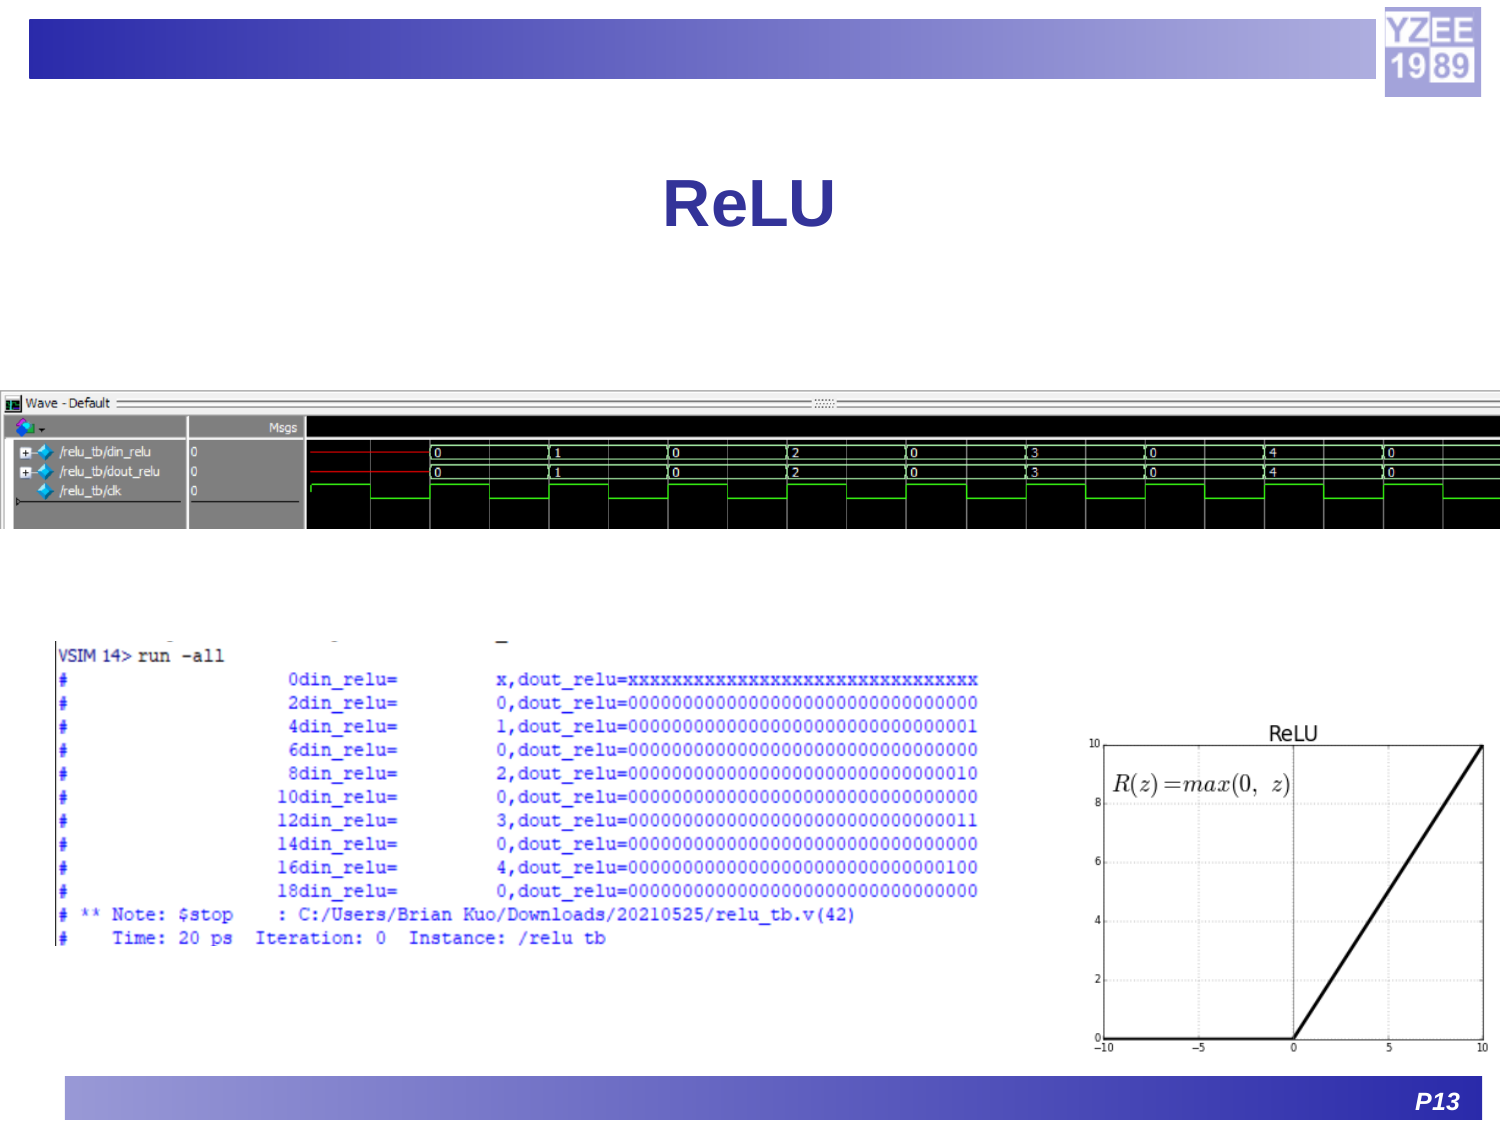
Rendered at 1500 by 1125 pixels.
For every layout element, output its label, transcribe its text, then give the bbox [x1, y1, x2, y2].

picture [0, 390, 1500, 529]
picture [1384, 7, 1482, 97]
title ReLU [0, 137, 1500, 263]
picture [55, 641, 1500, 1060]
slide_number P13 [1125, 1077, 1475, 1111]
